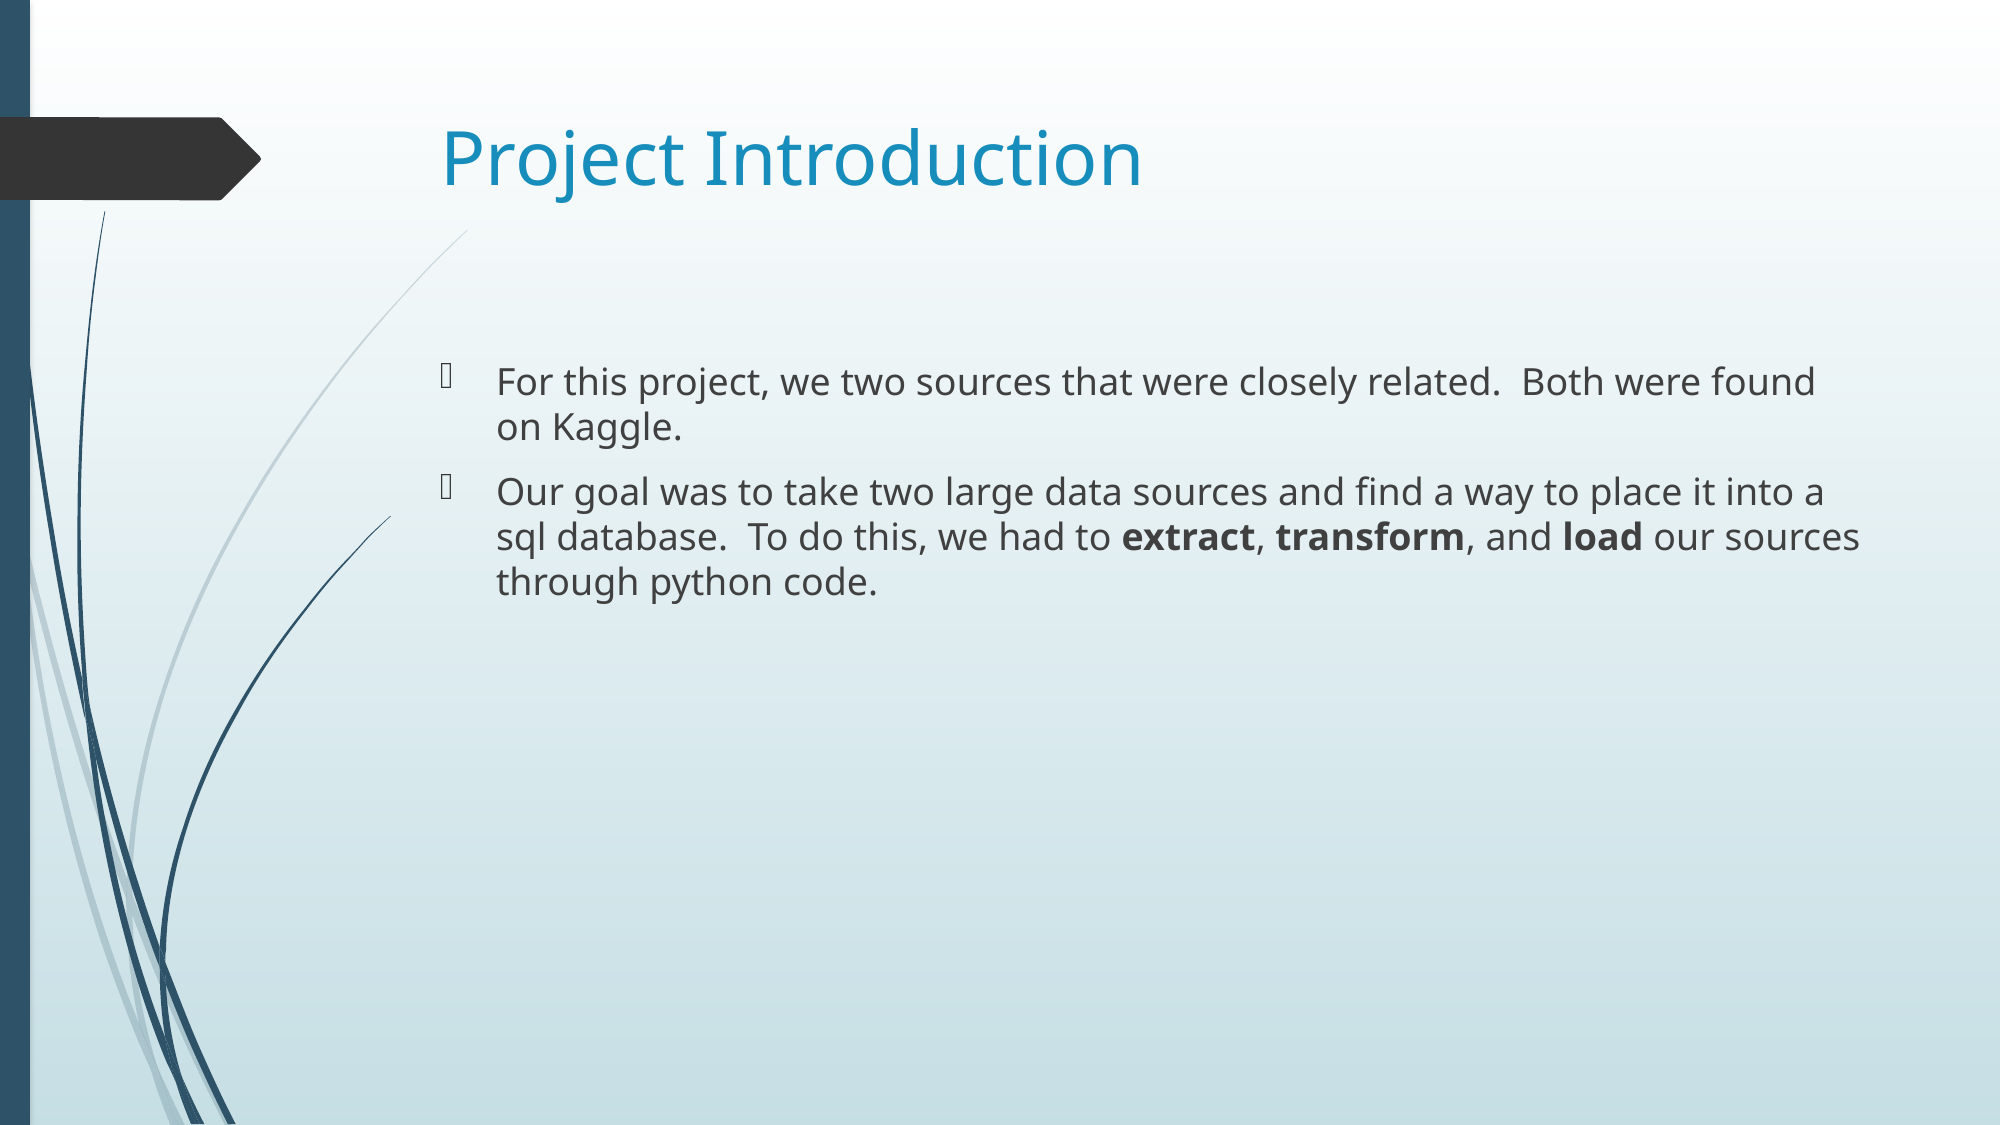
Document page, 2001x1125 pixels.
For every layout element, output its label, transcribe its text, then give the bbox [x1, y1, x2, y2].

list For this project, we two sources that were closely related. Both were found on Kaggle. Our goal was to take two large data sources and find a way to place it into a sql database. To do this, we had to extract, transform, and load our sources through python code. [424, 350, 1888, 970]
title Project Introduction [425, 102, 1888, 313]
